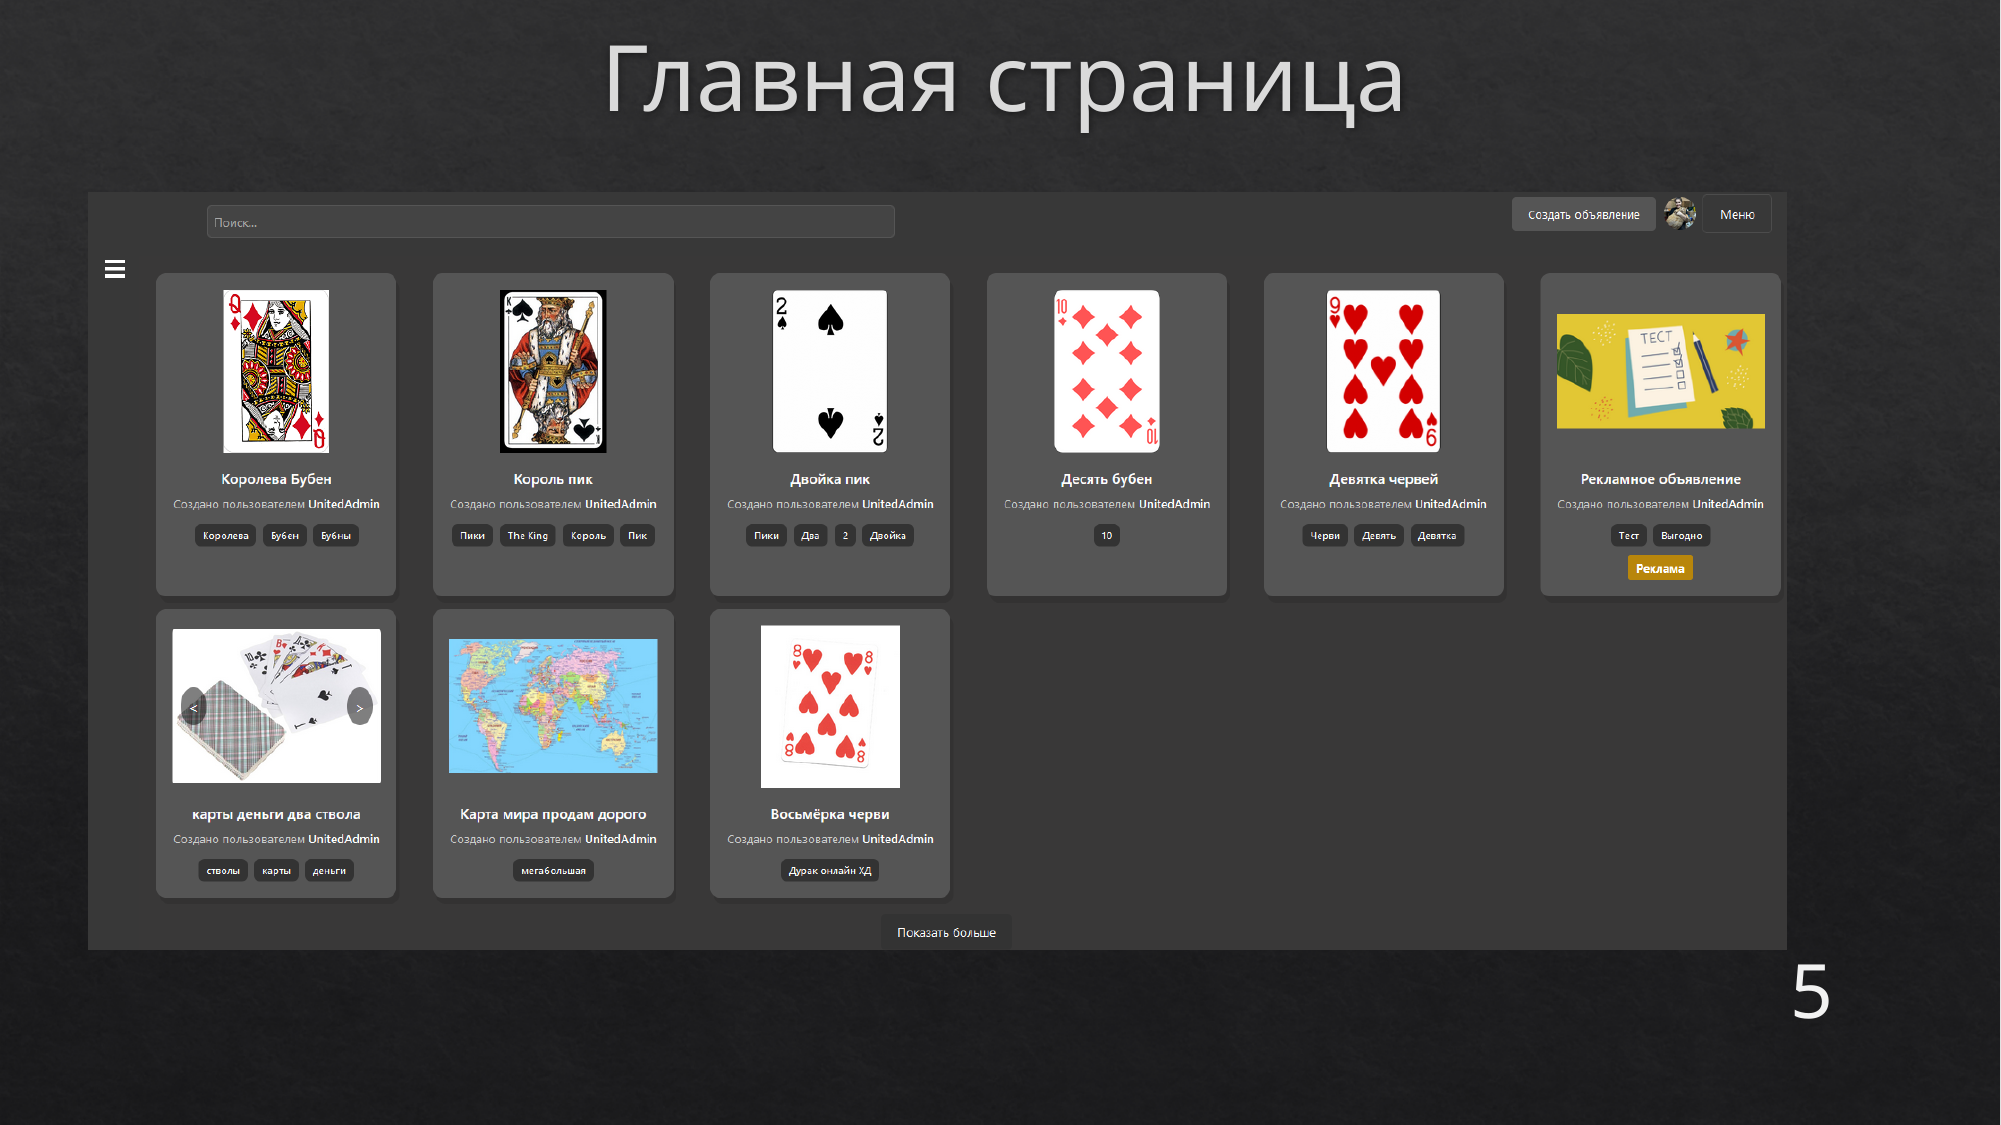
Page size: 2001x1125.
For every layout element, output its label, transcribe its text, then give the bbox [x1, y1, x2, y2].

slide_number 5 [1724, 965, 1849, 1025]
title Главная страница [180, 47, 1830, 103]
picture [87, 192, 1787, 951]
